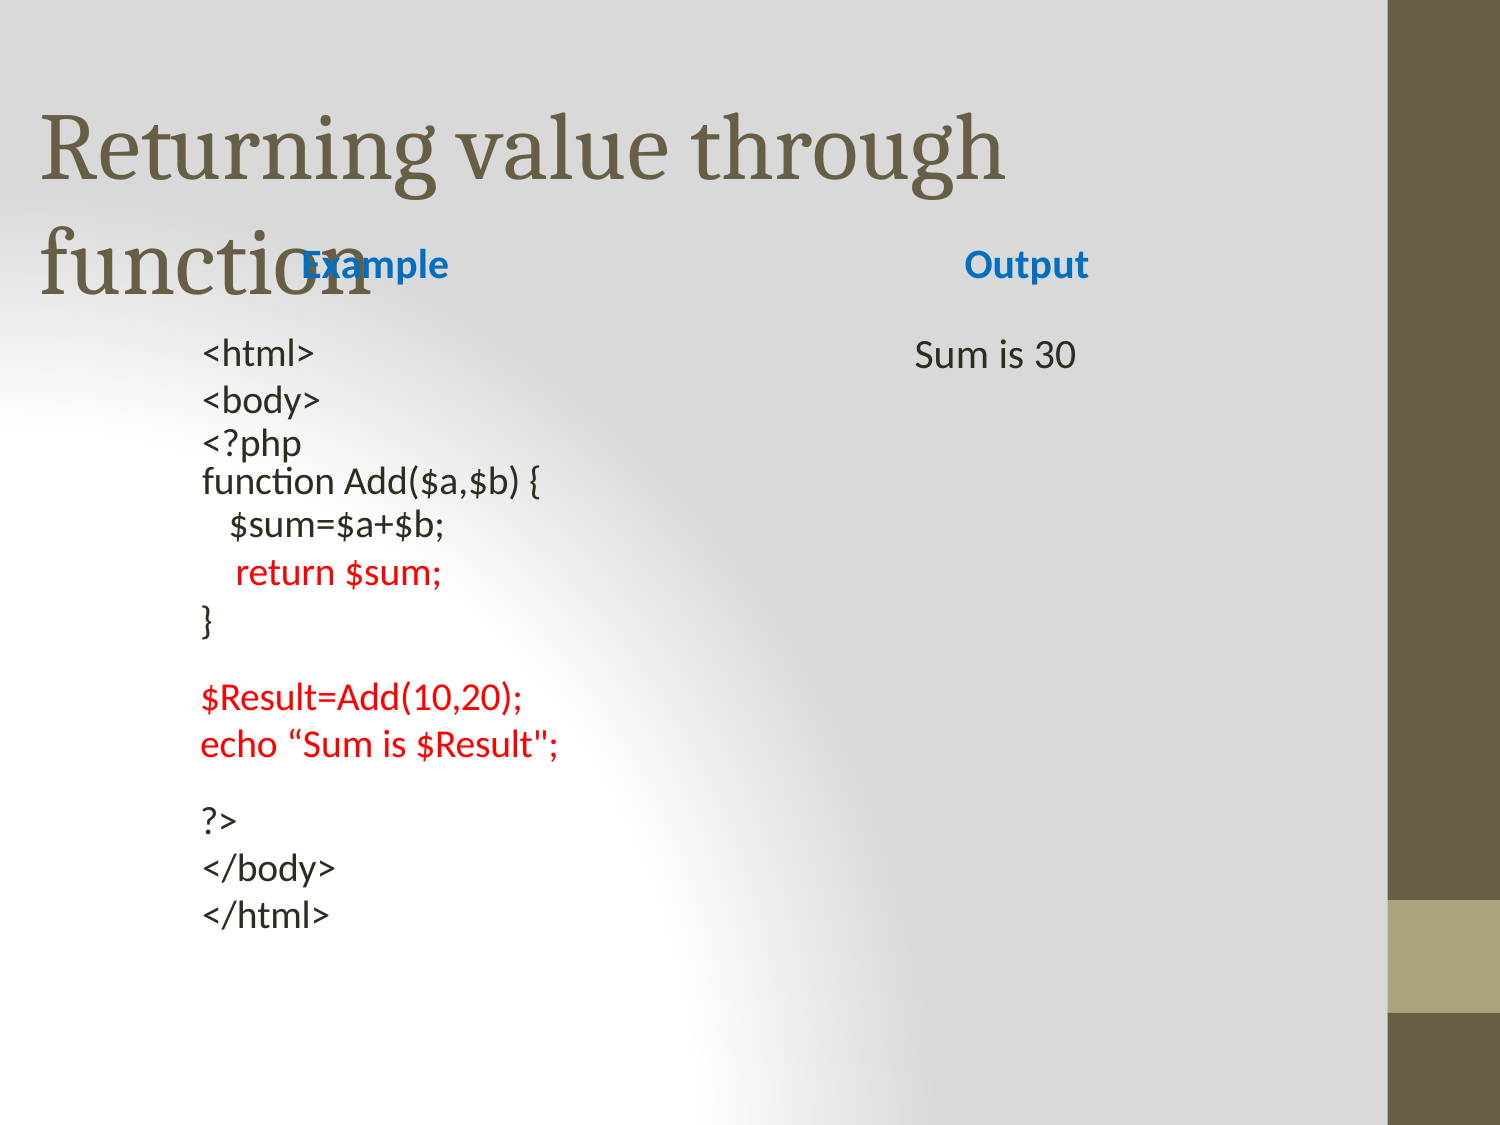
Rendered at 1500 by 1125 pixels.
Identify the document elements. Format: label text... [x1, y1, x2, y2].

text_box Sum is 30 [912, 324, 1116, 378]
text_box Example Output [299, 234, 1090, 287]
picture [0, 0, 1387, 1125]
title Returning value through function [37, 81, 1339, 314]
text_box <html> <body> <?php function Add($a,$b) { $sum=$a+$b; return $sum; } $Result=Add(10,20); echo “Sum is $Result"; ?> </body> </html> [199, 324, 585, 985]
